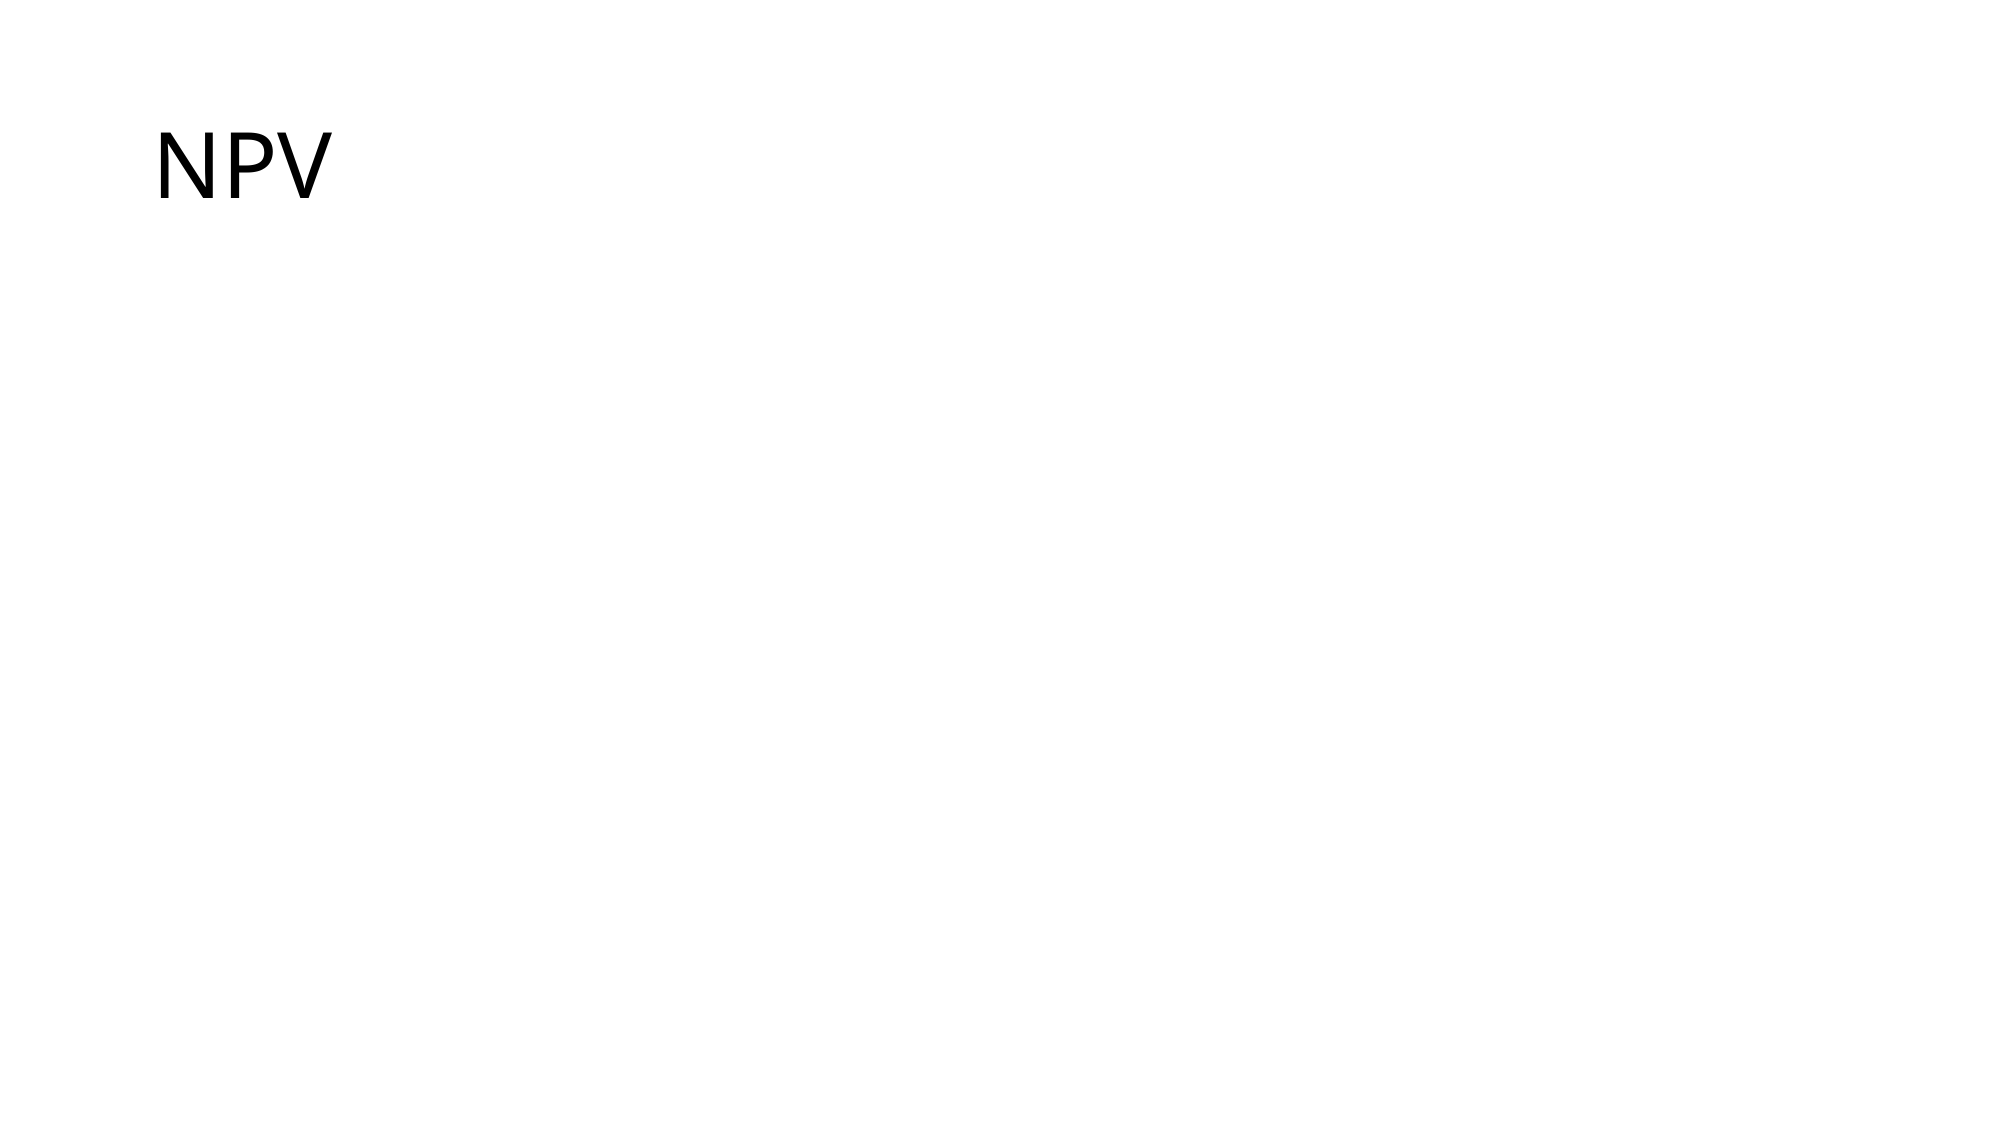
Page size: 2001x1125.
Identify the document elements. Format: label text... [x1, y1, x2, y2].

title NPV [137, 59, 1863, 278]
